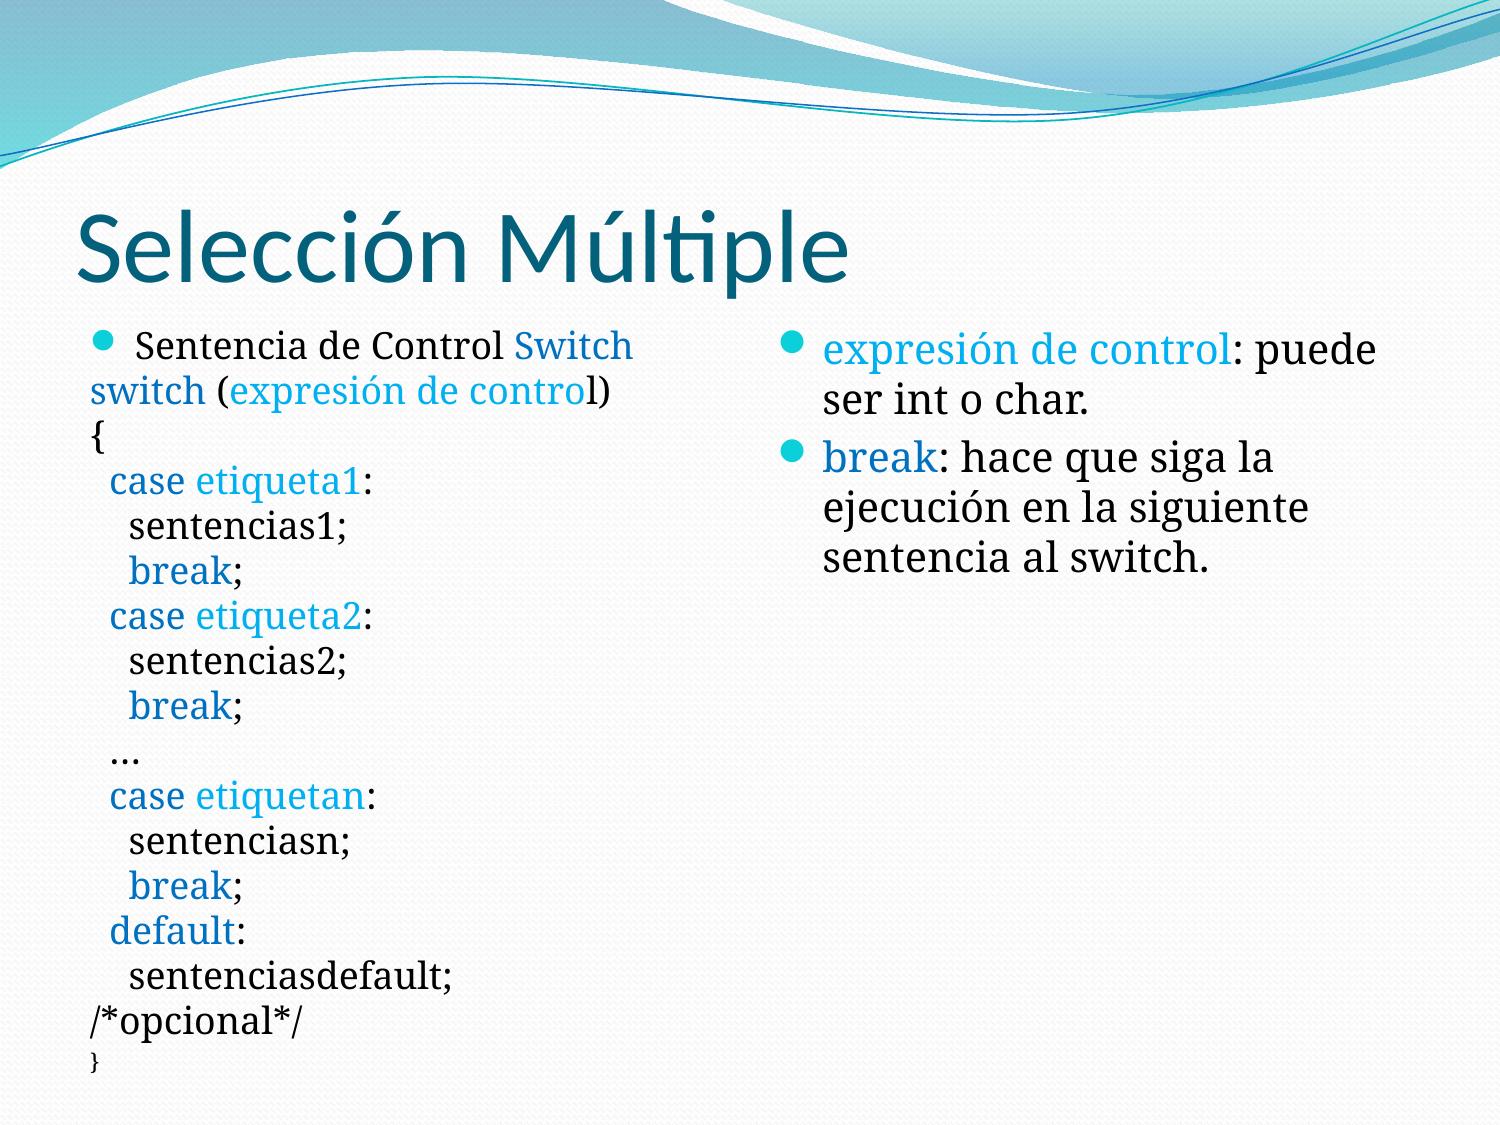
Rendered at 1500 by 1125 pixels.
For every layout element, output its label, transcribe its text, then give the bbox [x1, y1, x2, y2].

list expresión de control: puede ser int o char. break: hace que siga la ejecución en la siguiente sentencia al switch. [762, 314, 1425, 1043]
title Selección Múltiple [75, 115, 1425, 303]
list Sentencia de Control Switch switch (expresión de control) { case etiqueta1: sentencias1; break; case etiqueta2: sentencias2; break; … case etiquetan: sentenciasn; break; default: sentenciasdefault; /*opcional*/ } [75, 314, 738, 1043]
